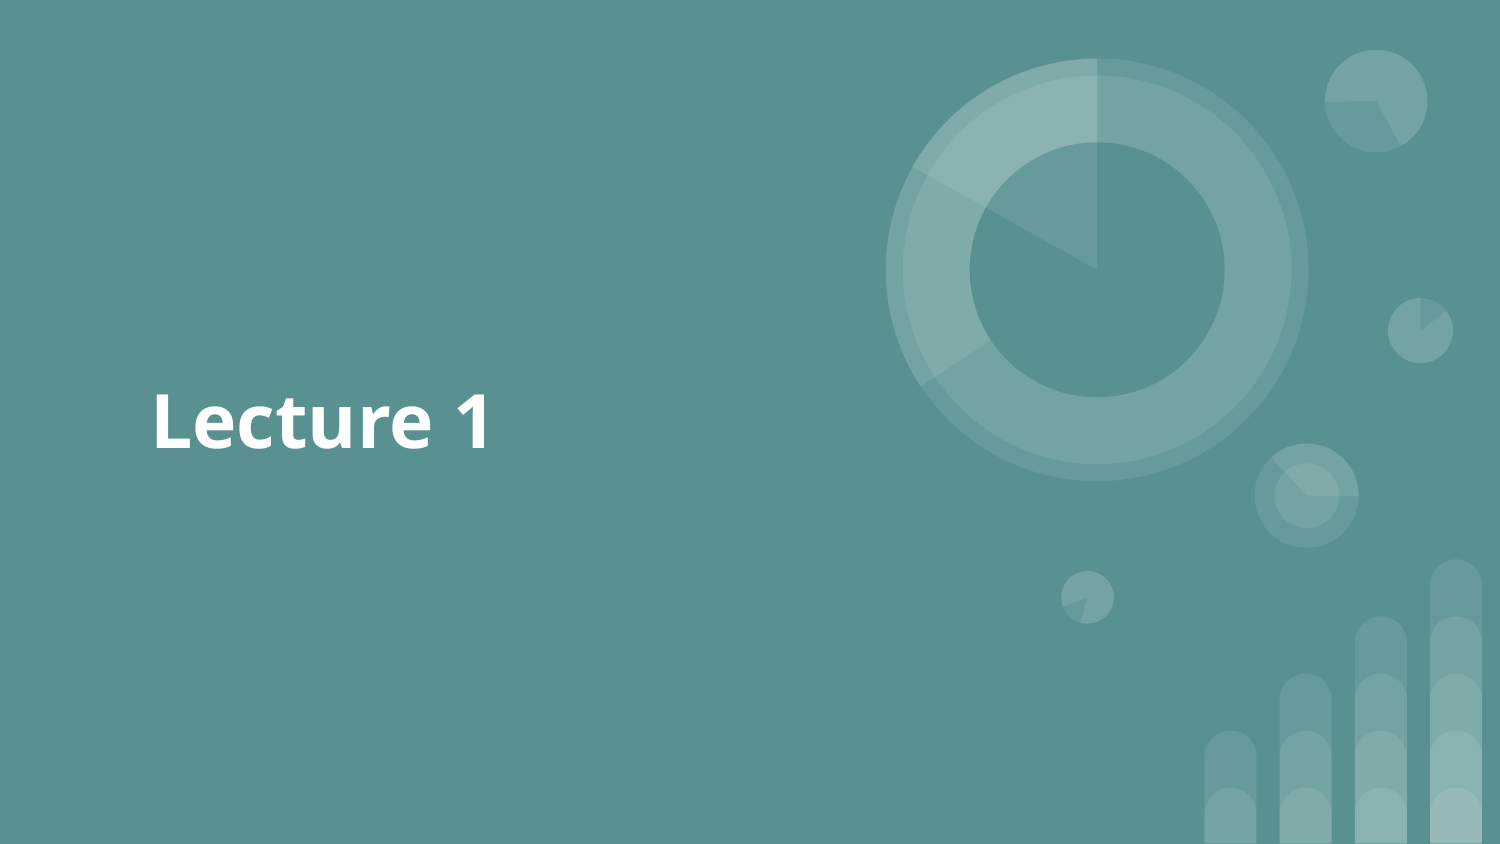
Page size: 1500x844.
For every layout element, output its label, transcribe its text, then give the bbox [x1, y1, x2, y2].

title Lecture 1 [135, 264, 834, 572]
